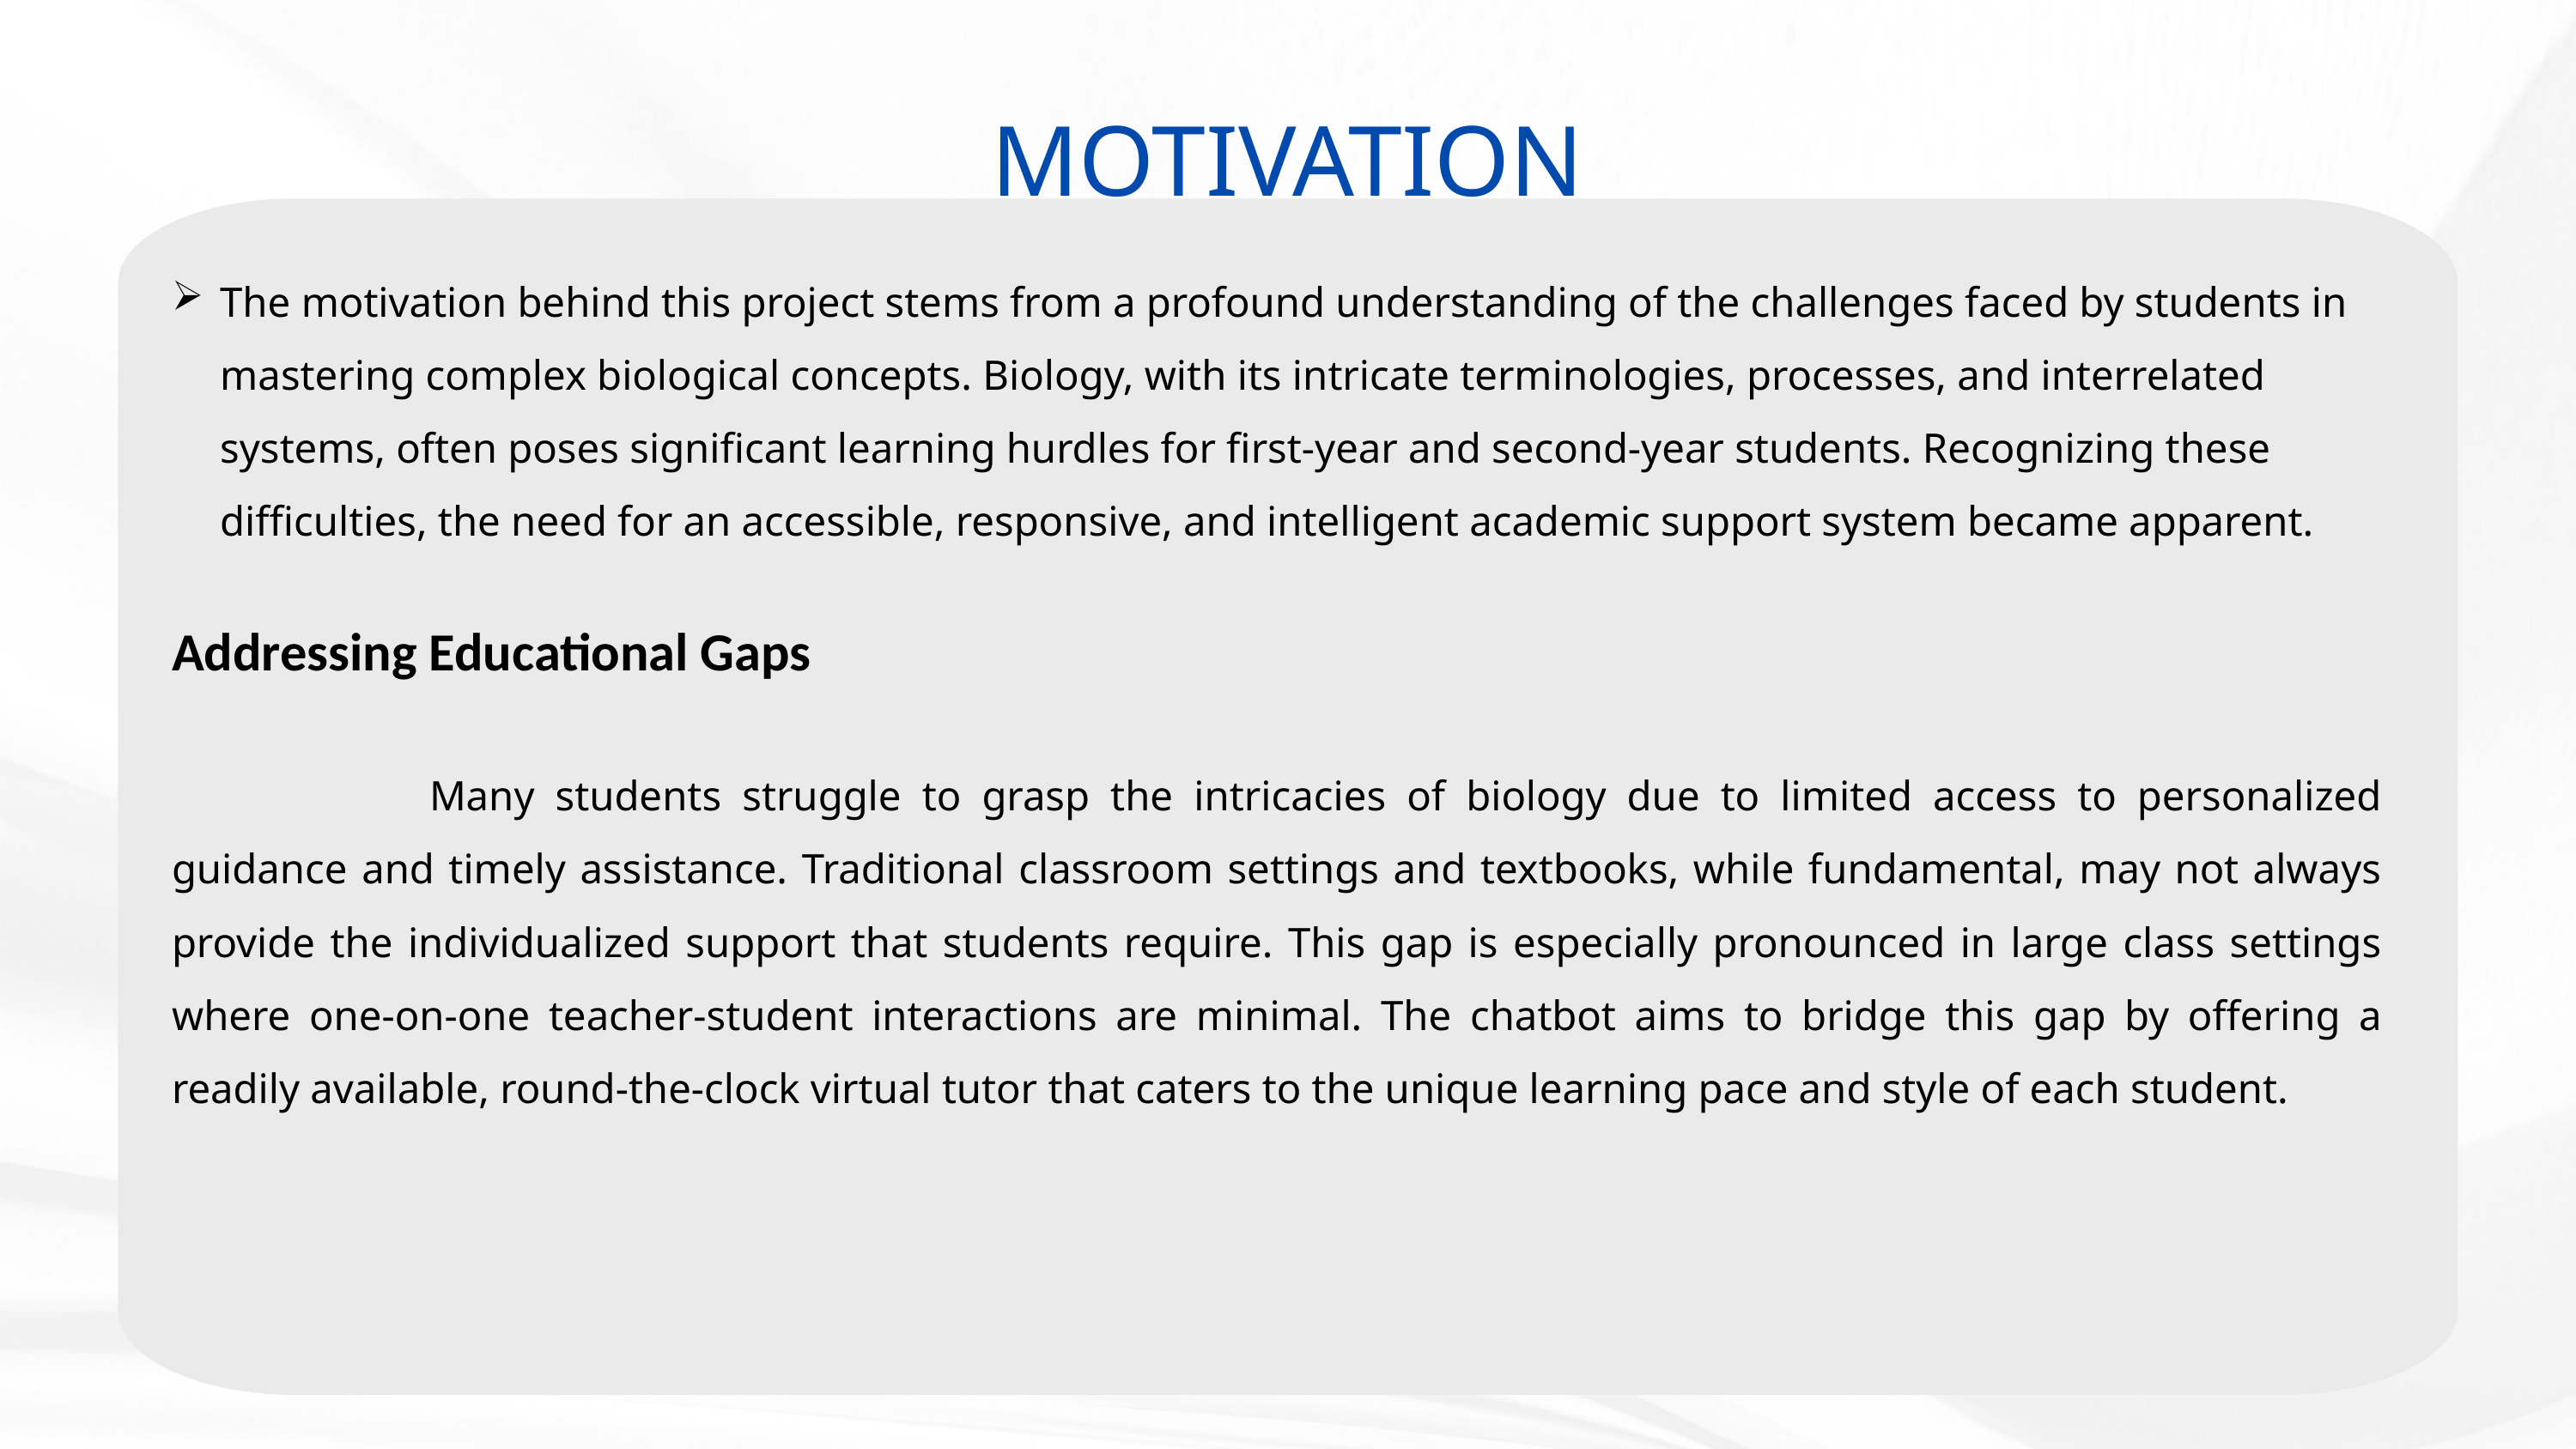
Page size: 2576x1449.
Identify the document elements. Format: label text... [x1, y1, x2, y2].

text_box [118, 197, 2458, 1396]
text_box MOTIVATION [702, 80, 1874, 196]
text_box [0, 0, 2576, 1449]
